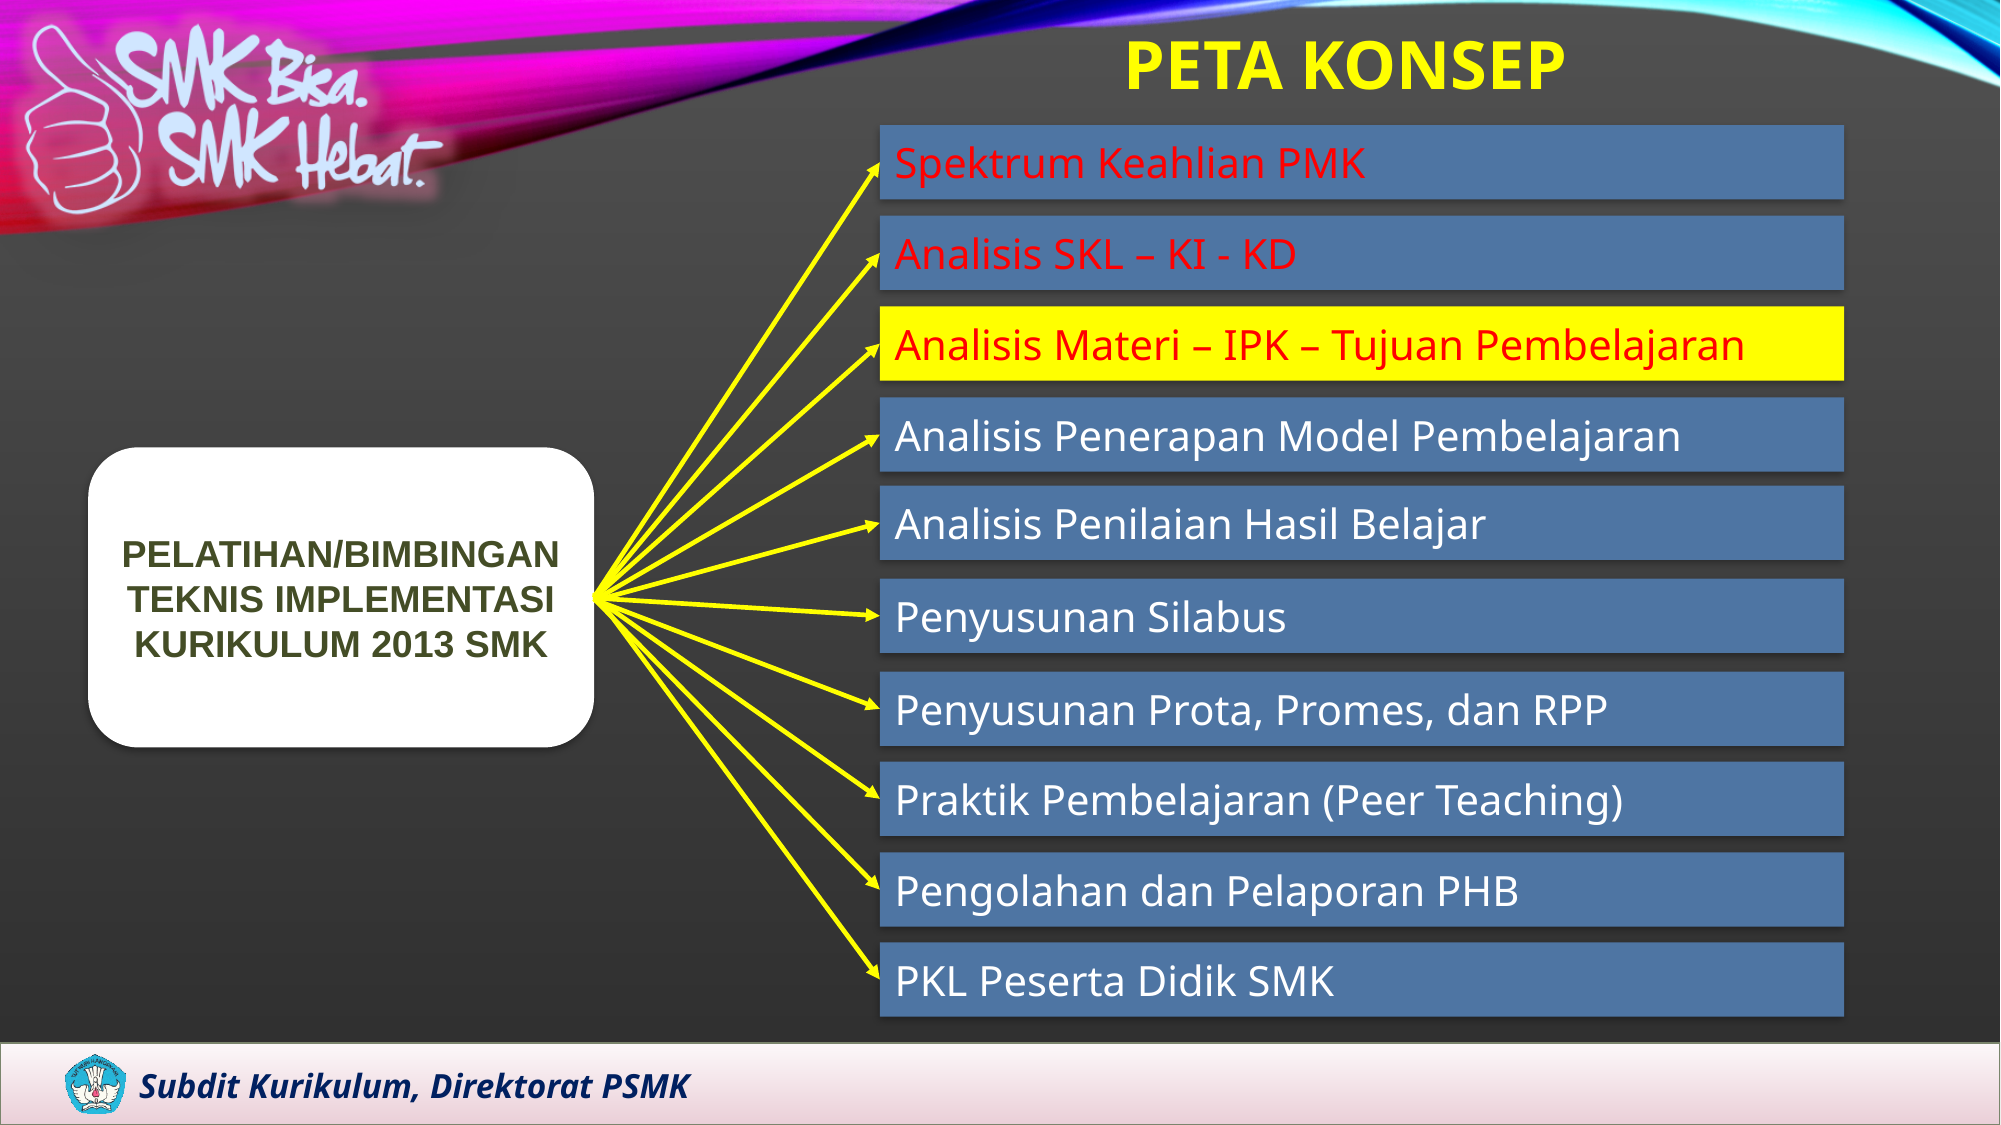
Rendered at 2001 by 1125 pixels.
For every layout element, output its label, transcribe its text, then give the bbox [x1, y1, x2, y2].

picture [1890, 0, 2000, 75]
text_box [50, 1038, 703, 1125]
picture [0, 0, 2000, 237]
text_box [87, 124, 1845, 1017]
title PETA KONSEP [1023, 11, 1668, 124]
picture [1910, 0, 2000, 45]
